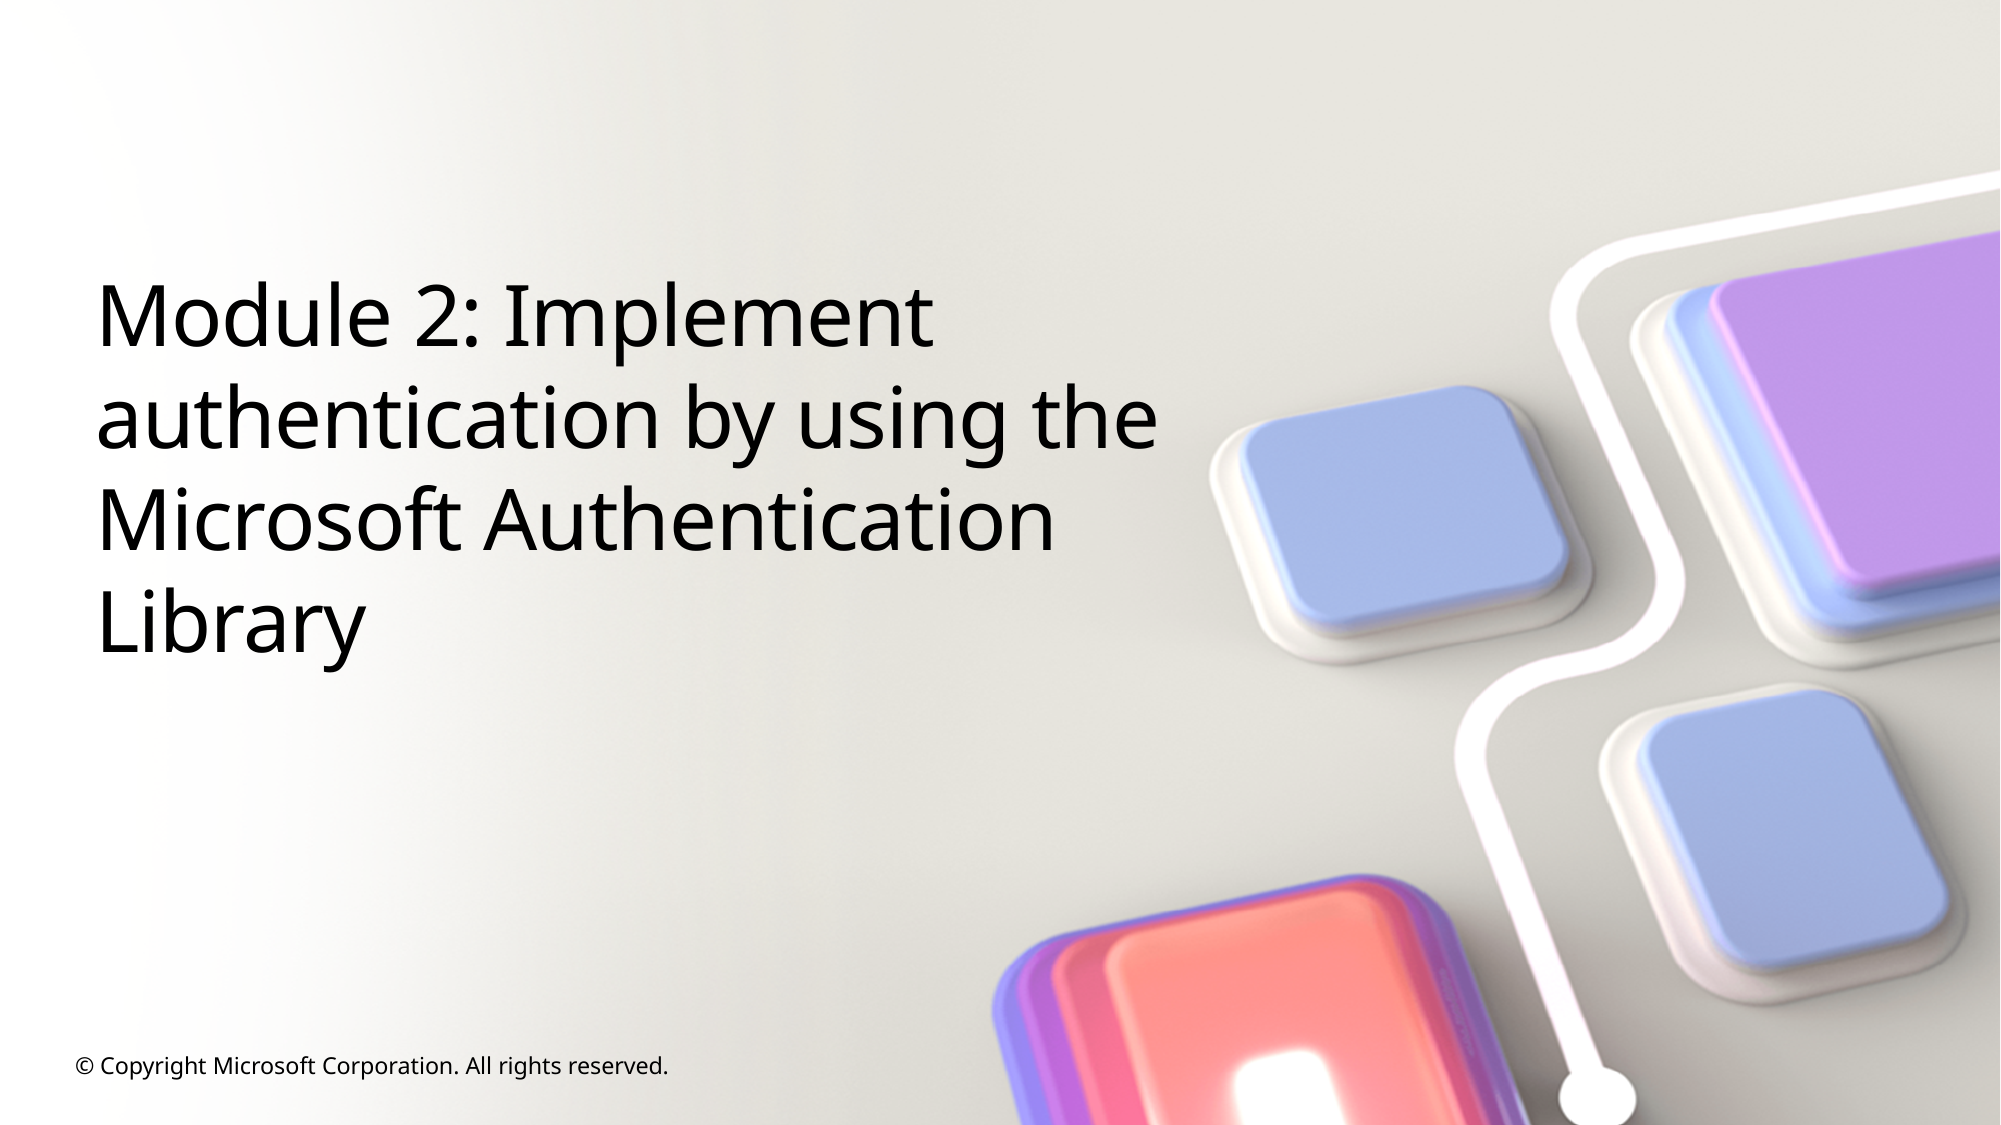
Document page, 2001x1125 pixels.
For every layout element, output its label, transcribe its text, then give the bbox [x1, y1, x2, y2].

picture [0, 0, 2001, 1125]
title Module 2: Implement authentication by using the Microsoft Authentication Library [95, 257, 1294, 670]
